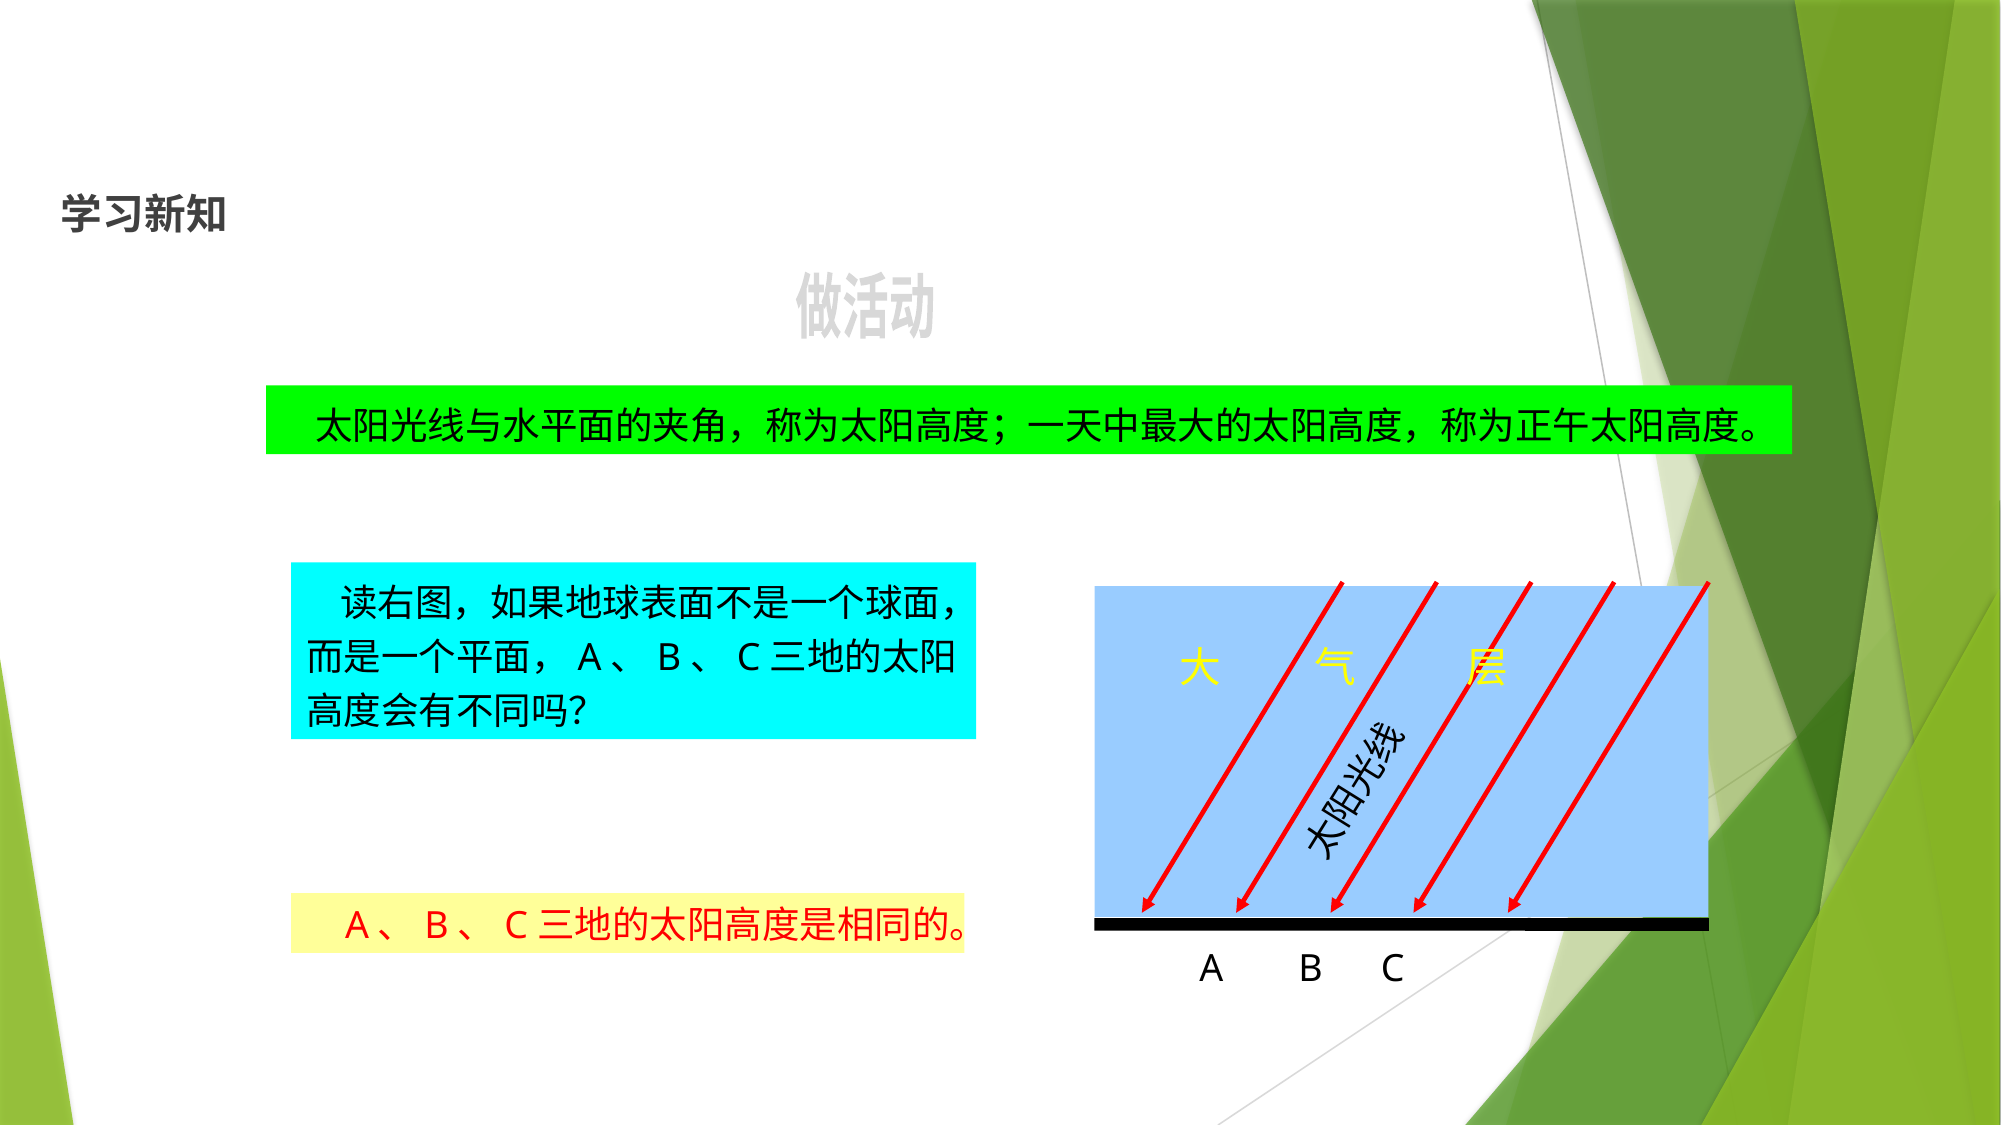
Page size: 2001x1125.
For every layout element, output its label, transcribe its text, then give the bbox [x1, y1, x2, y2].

text_box 太阳光线与水平面的夹角，称为太阳高度；一天中最大的太阳高度，称为正午太阳高度。 [266, 385, 1793, 455]
text_box 学习新知 [46, 180, 243, 246]
text_box 读右图，如果地球表面不是一个球面，而是一个平面，A、B、C三地的太阳高度会有不同吗？ [291, 562, 977, 740]
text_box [1093, 581, 1710, 998]
text_box A、B、C三地的太阳高度是相同的。 [291, 893, 965, 953]
